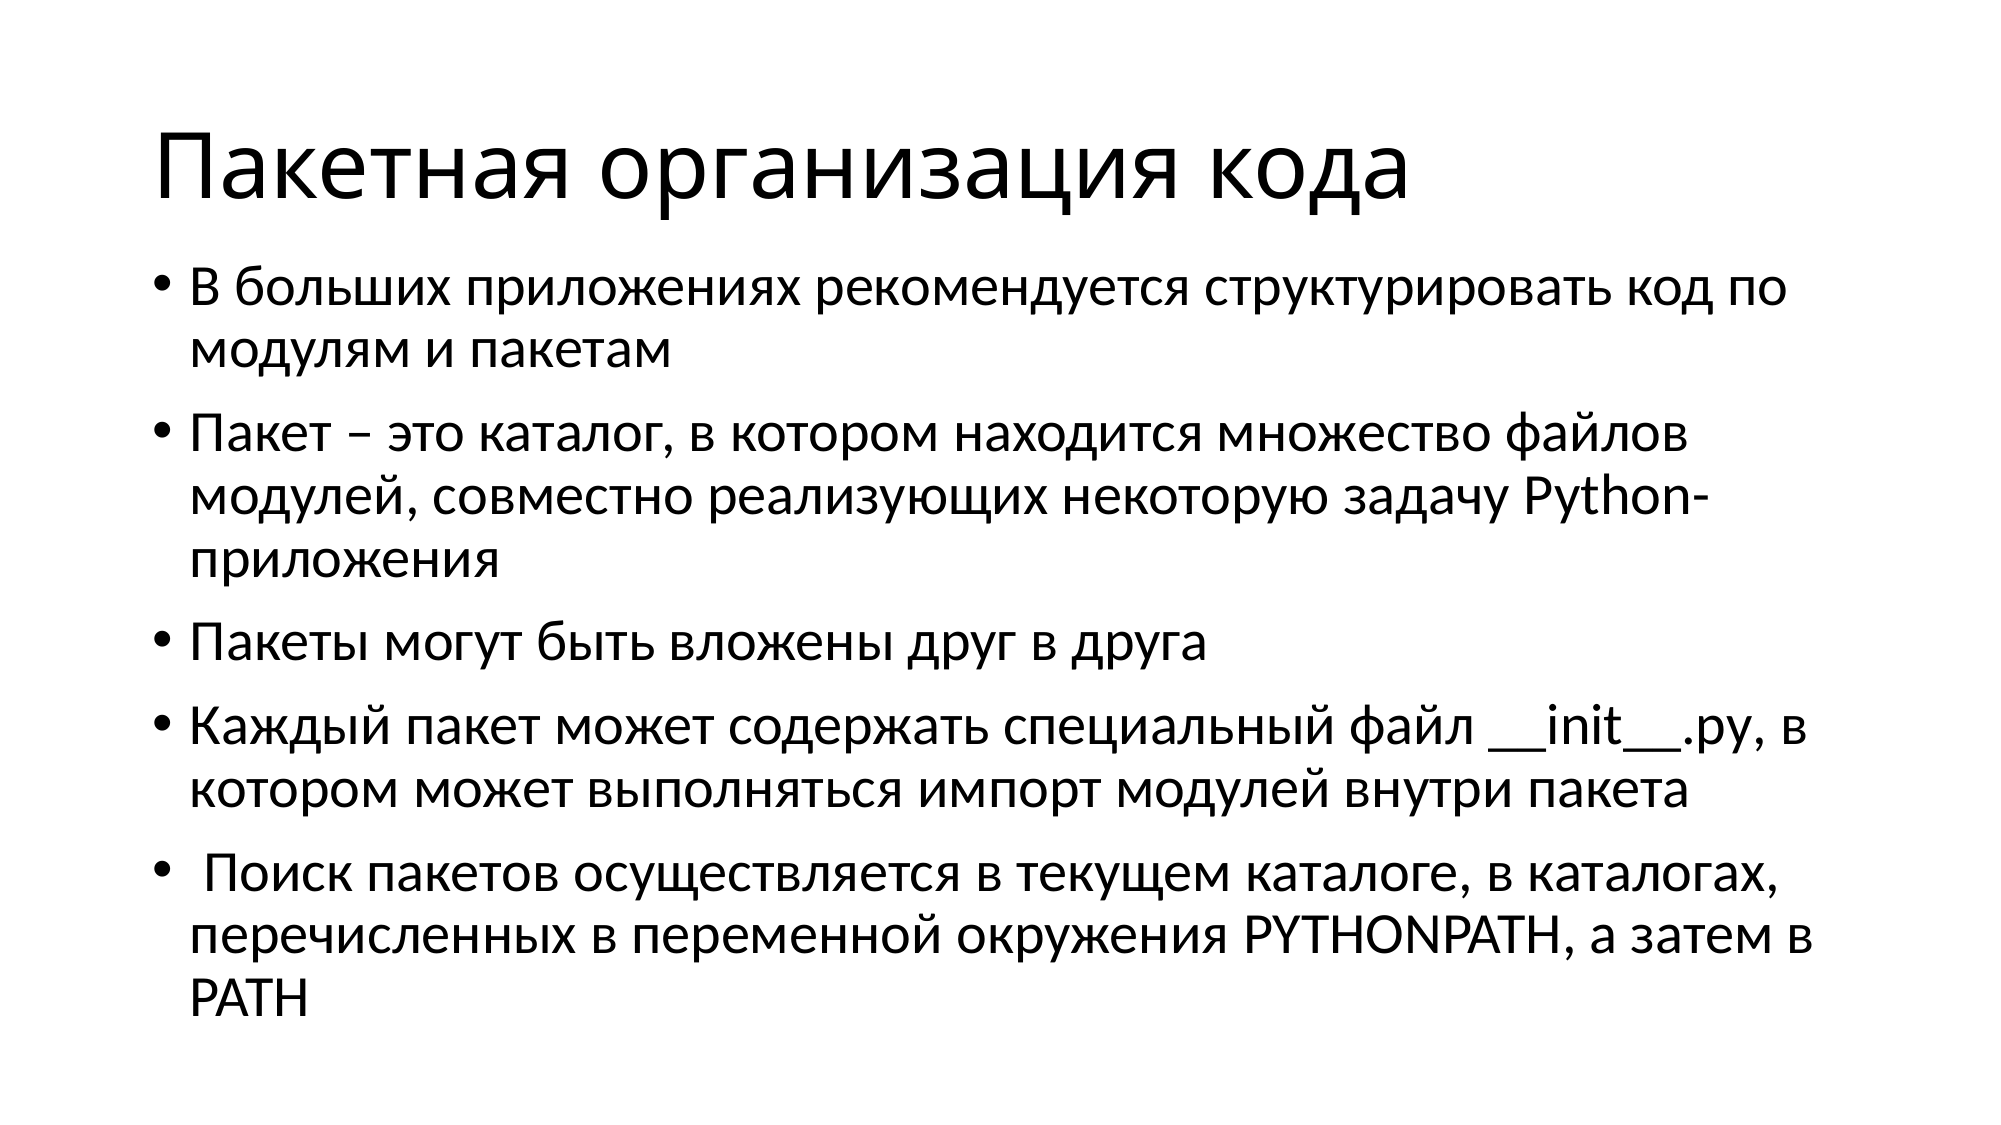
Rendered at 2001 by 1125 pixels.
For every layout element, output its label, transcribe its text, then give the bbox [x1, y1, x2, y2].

title Пакетная организация кода [137, 59, 1863, 247]
list В больших приложениях рекомендуется структурировать код по модулям и пакетам Пакет – это каталог, в котором находится множество файлов модулей, совместно реализующих некоторую задачу Python-приложения Пакеты могут быть вложены друг в друга Каждый пакет может содержать специальный файл __init__.py, в котором может выполняться импорт модулей внутри пакета Поиск пакетов осуществляется в текущем каталоге, в каталогах, перечисленных в переменной окружения PYTHONPATH, а затем в PATH [137, 247, 1863, 1040]
